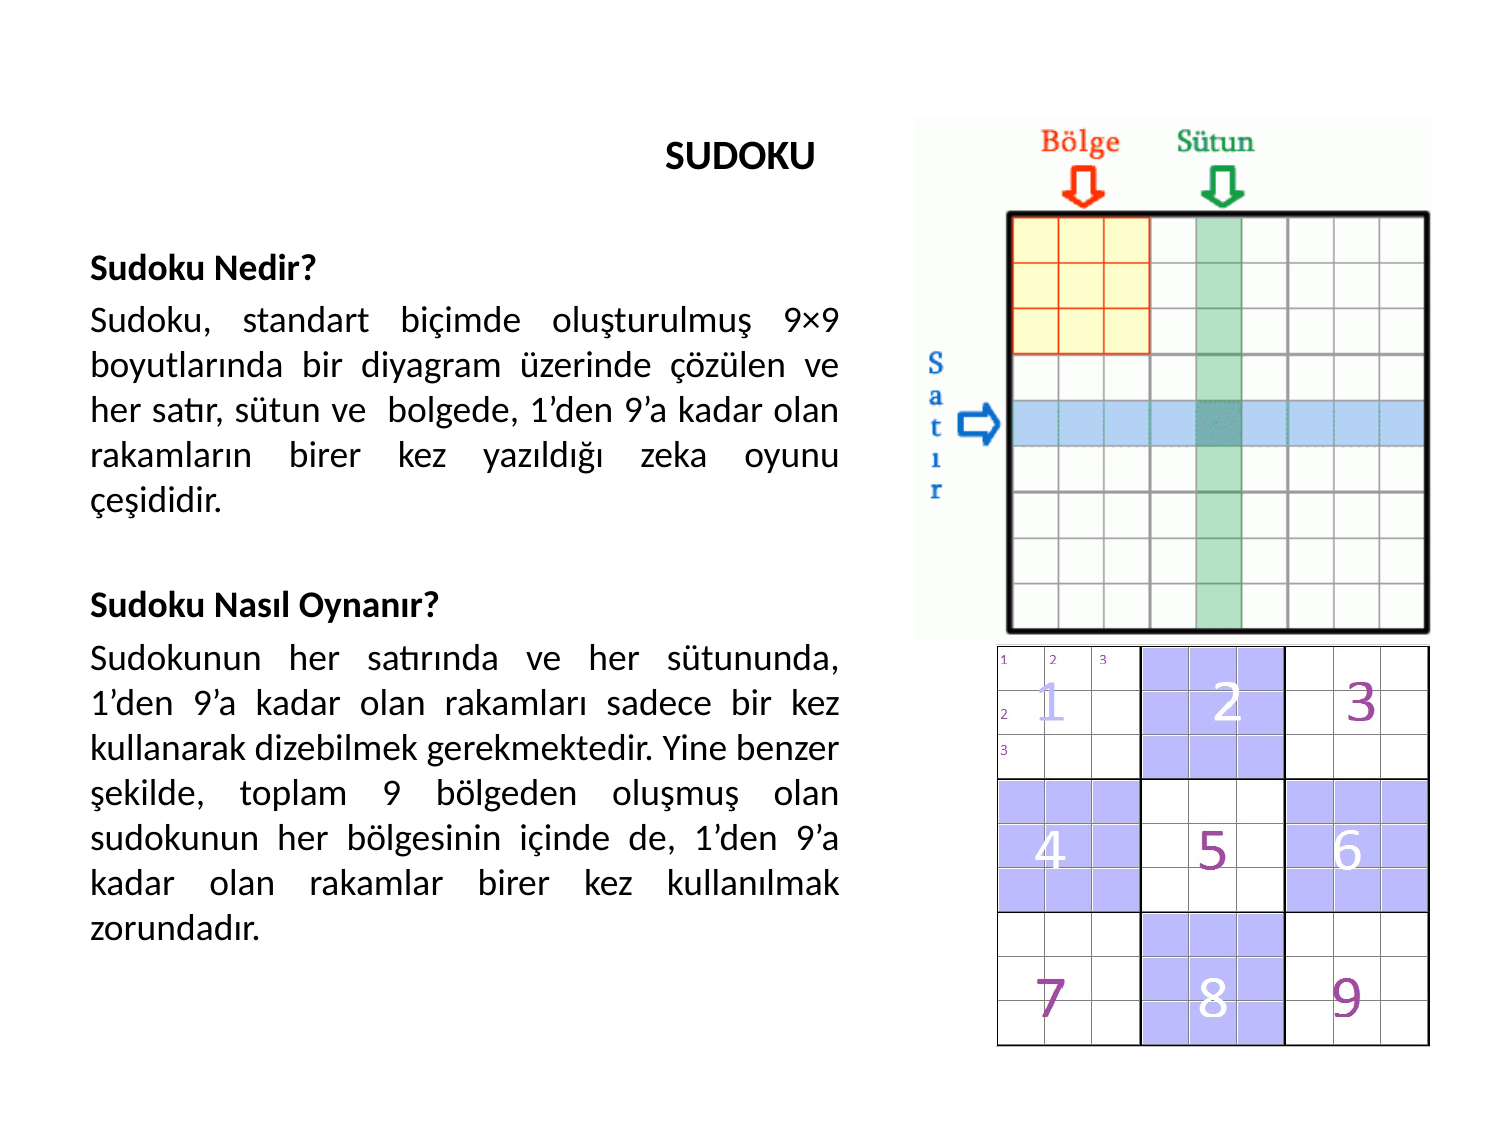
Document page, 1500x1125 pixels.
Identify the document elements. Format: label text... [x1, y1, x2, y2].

list Sudoku Nedir? Sudoku, standart biçimde oluşturulmuş 9×9 boyutlarında bir diyagram üzerinde çözülen ve her satır, sütun ve bolgede, 1’den 9’a kadar olan rakamların birer kez yazıldığı zeka oyunu çeşididir. Sudoku Nasıl Oynanır? Sudokunun her satırında ve her sütununda, 1’den 9’a kadar olan rakamları sadece bir kez kullanarak dizebilmek gerekmektedir. Yine benzer şekilde, toplam 9 bölgeden oluşmuş olan sudokunun her bölgesinin içinde de, 1’den 9’a kadar olan rakamlar birer kez kullanılmak zorundadır. [75, 235, 856, 1005]
picture [995, 644, 1430, 1047]
title SUDOKU [75, 44, 1407, 236]
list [913, 116, 1432, 641]
